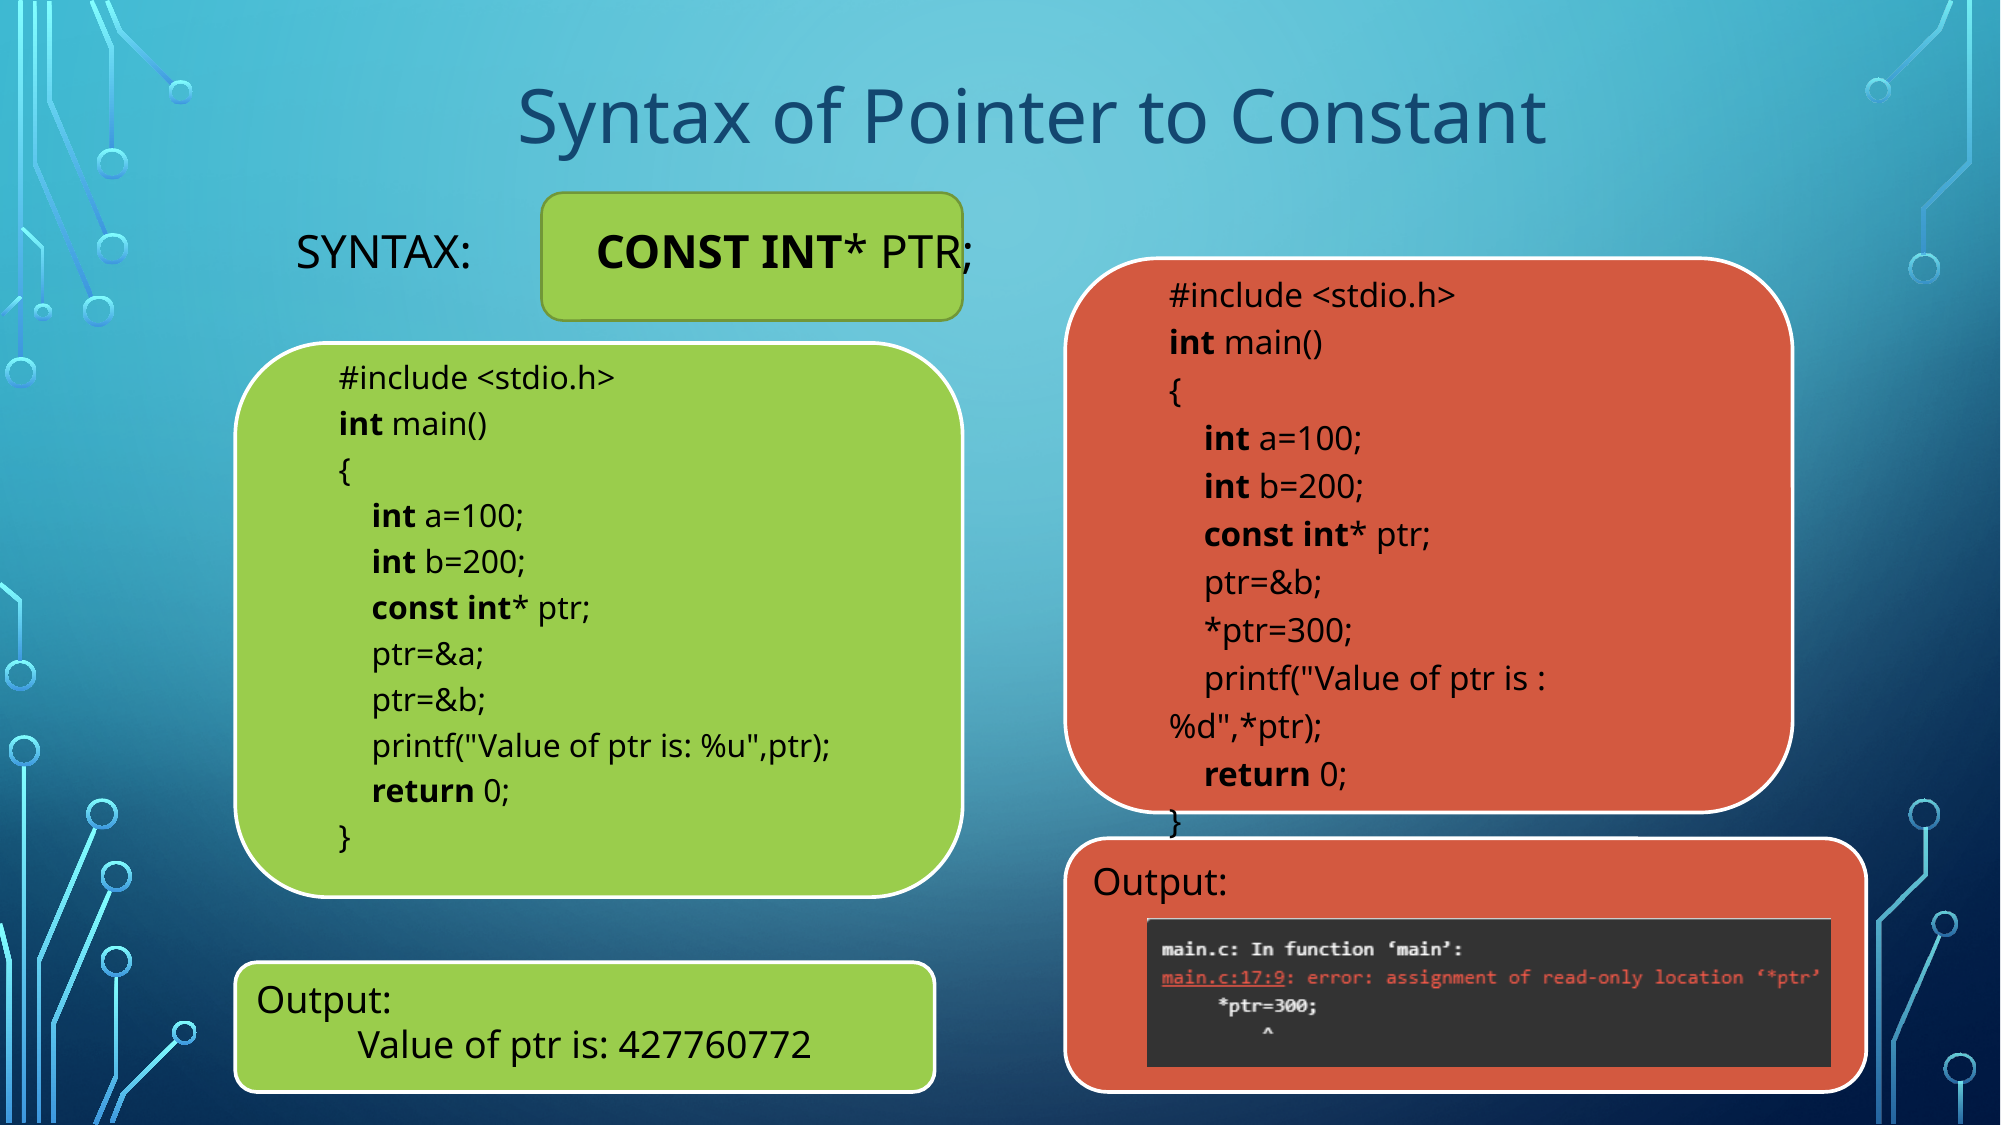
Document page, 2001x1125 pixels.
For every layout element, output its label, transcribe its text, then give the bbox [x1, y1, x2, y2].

text_box [1063, 256, 1795, 815]
text_box Output: [1063, 836, 1869, 1094]
text_box Output: Value of ptr is: 427760772 [233, 960, 937, 1094]
picture [1147, 918, 1831, 1068]
text_box Syntax of Pointer to Constant [220, 69, 1846, 170]
text_box [233, 341, 965, 899]
text_box #include <stdio.h> int main() { int a=100; int b=200; const int* ptr; ptr=&a; ptr=&b; printf("Value of ptr is: %u",ptr); return 0; } [323, 342, 864, 898]
title Syntax: const int* ptr; [280, 170, 1069, 344]
text_box #include <stdio.h> int main() { int a=100; int b=200; const int* ptr; ptr=&b; *ptr=300; printf("Value of ptr is :%d",*ptr); return 0; } [1153, 258, 1694, 813]
